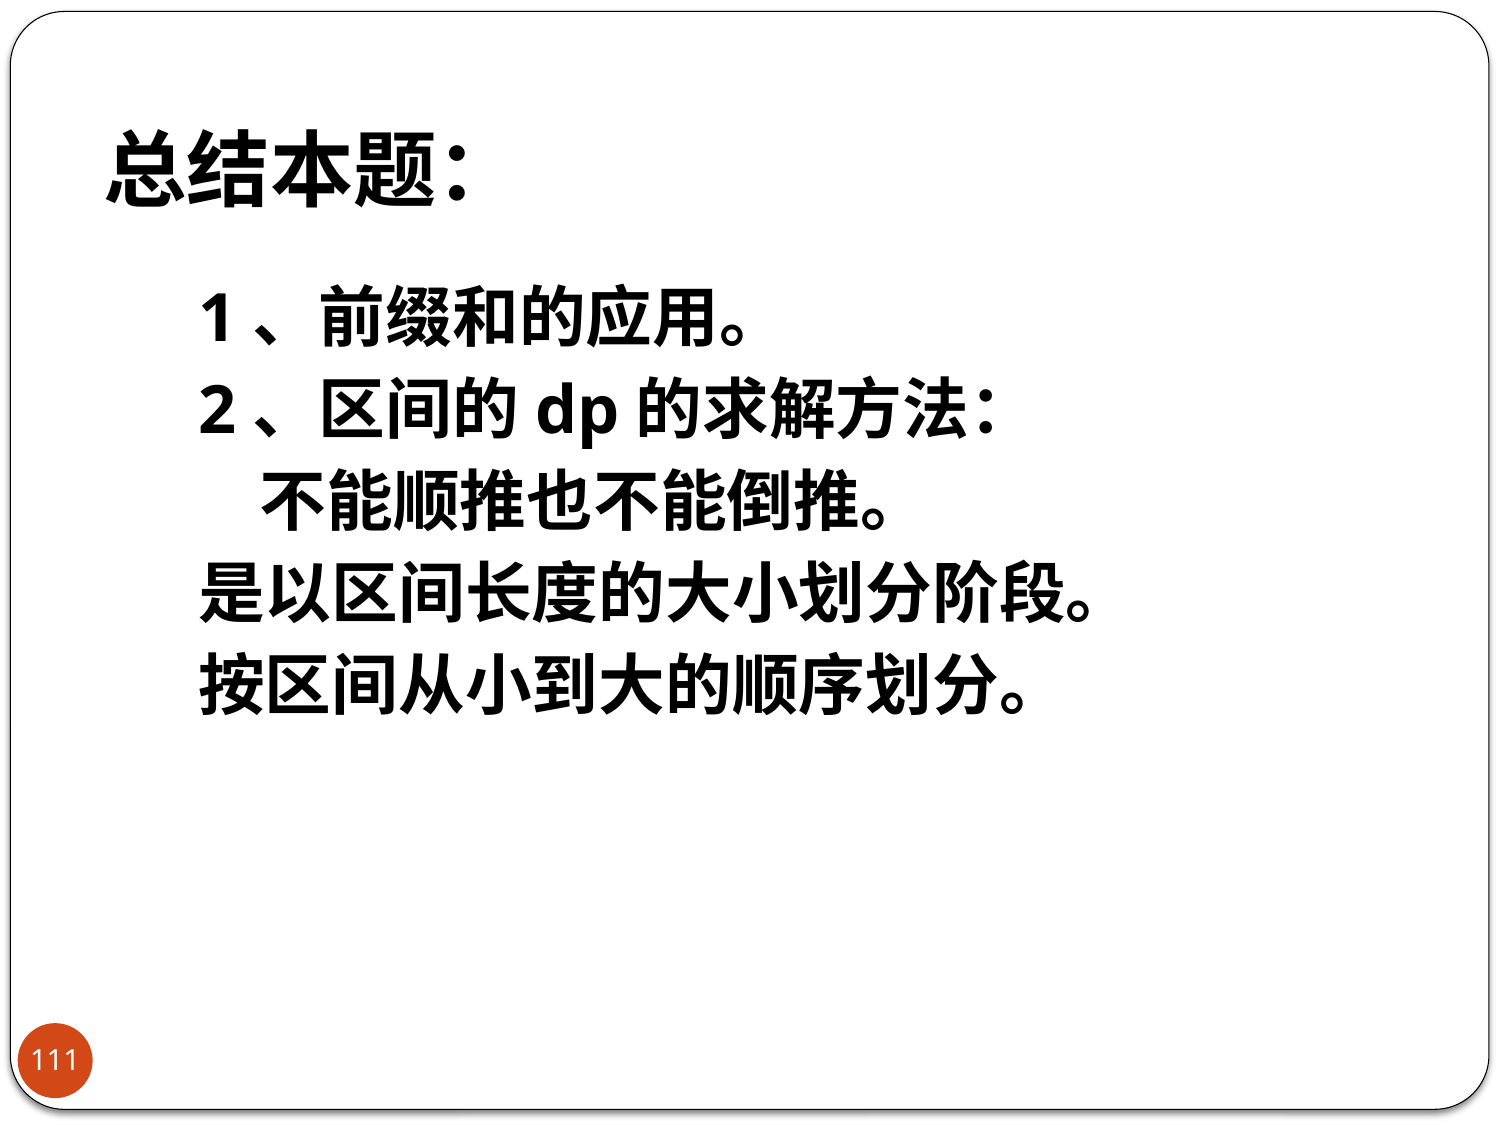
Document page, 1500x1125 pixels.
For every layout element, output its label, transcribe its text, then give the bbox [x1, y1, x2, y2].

list 1、前缀和的应用。 2、区间的dp的求解方法： 不能顺推也不能倒推。 是以区间长度的大小划分阶段。 按区间从小到大的顺序划分。 [182, 266, 1318, 788]
slide_number 111 [17, 1023, 93, 1099]
title 总结本题： [88, 101, 1364, 233]
